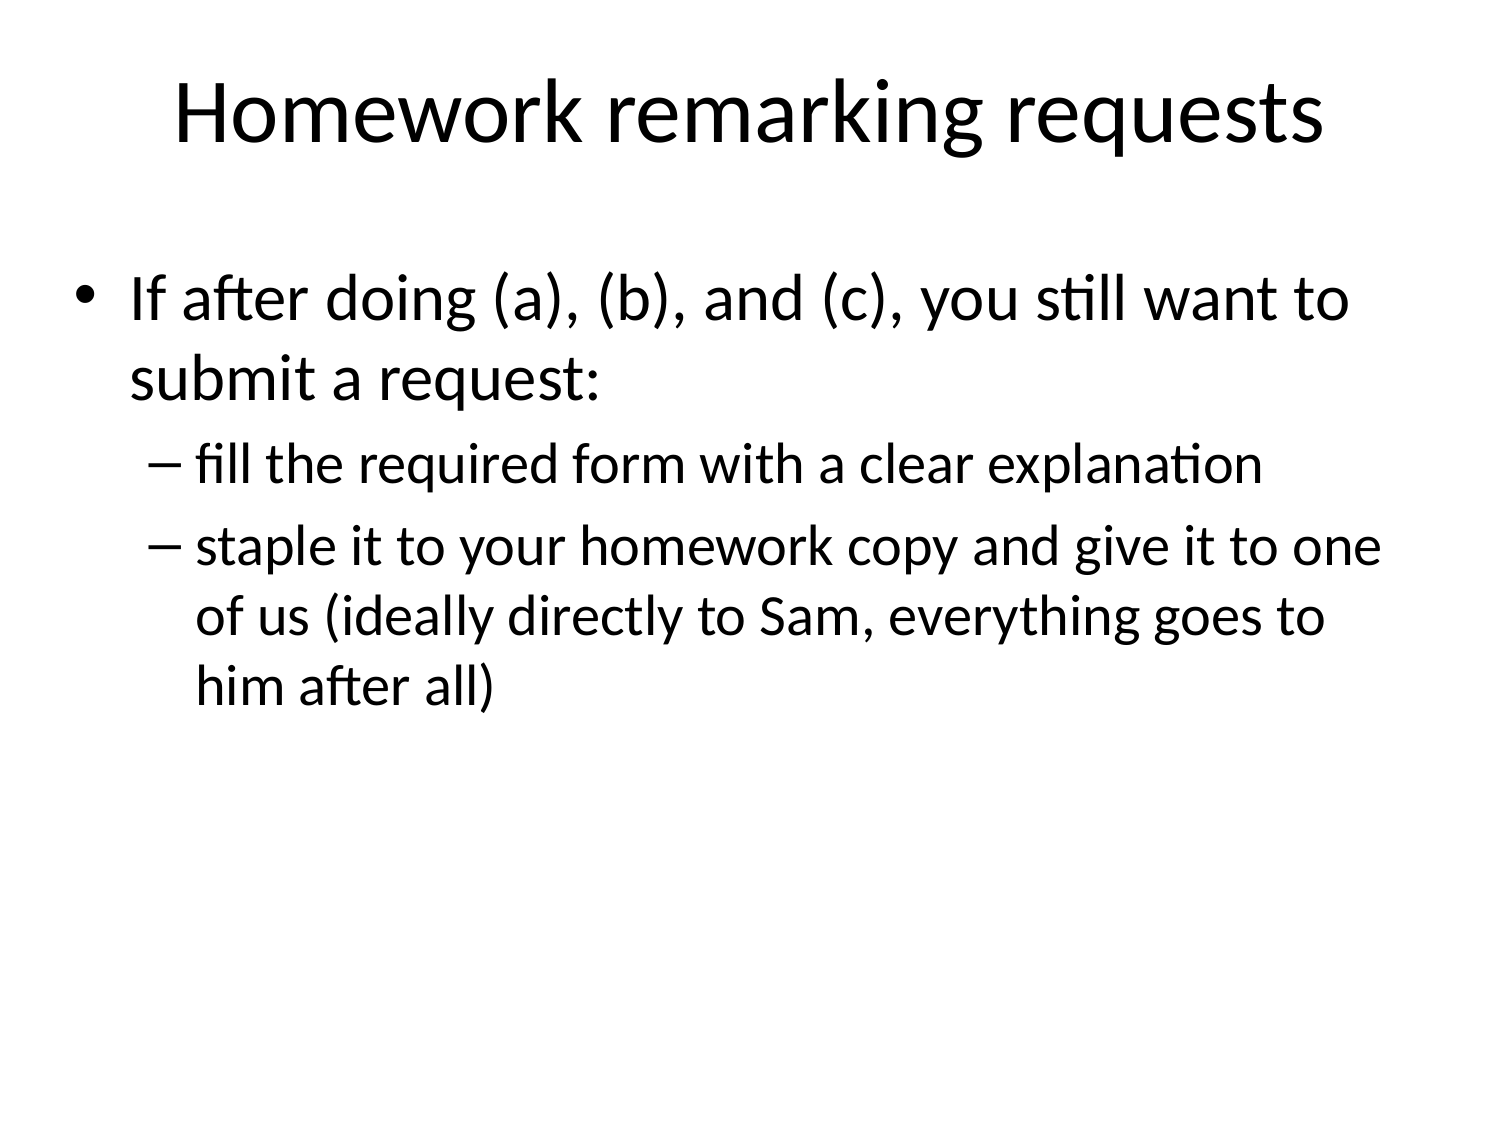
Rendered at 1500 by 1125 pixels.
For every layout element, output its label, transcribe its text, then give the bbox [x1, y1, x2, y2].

list If after doing (a), (b), and (c), you still want to submit a request: fill the required form with a clear explanation staple it to your homework copy and give it to one of us (ideally directly to Sam, everything goes to him after all) [58, 246, 1442, 1055]
title Homework remarking requests [75, 11, 1425, 200]
